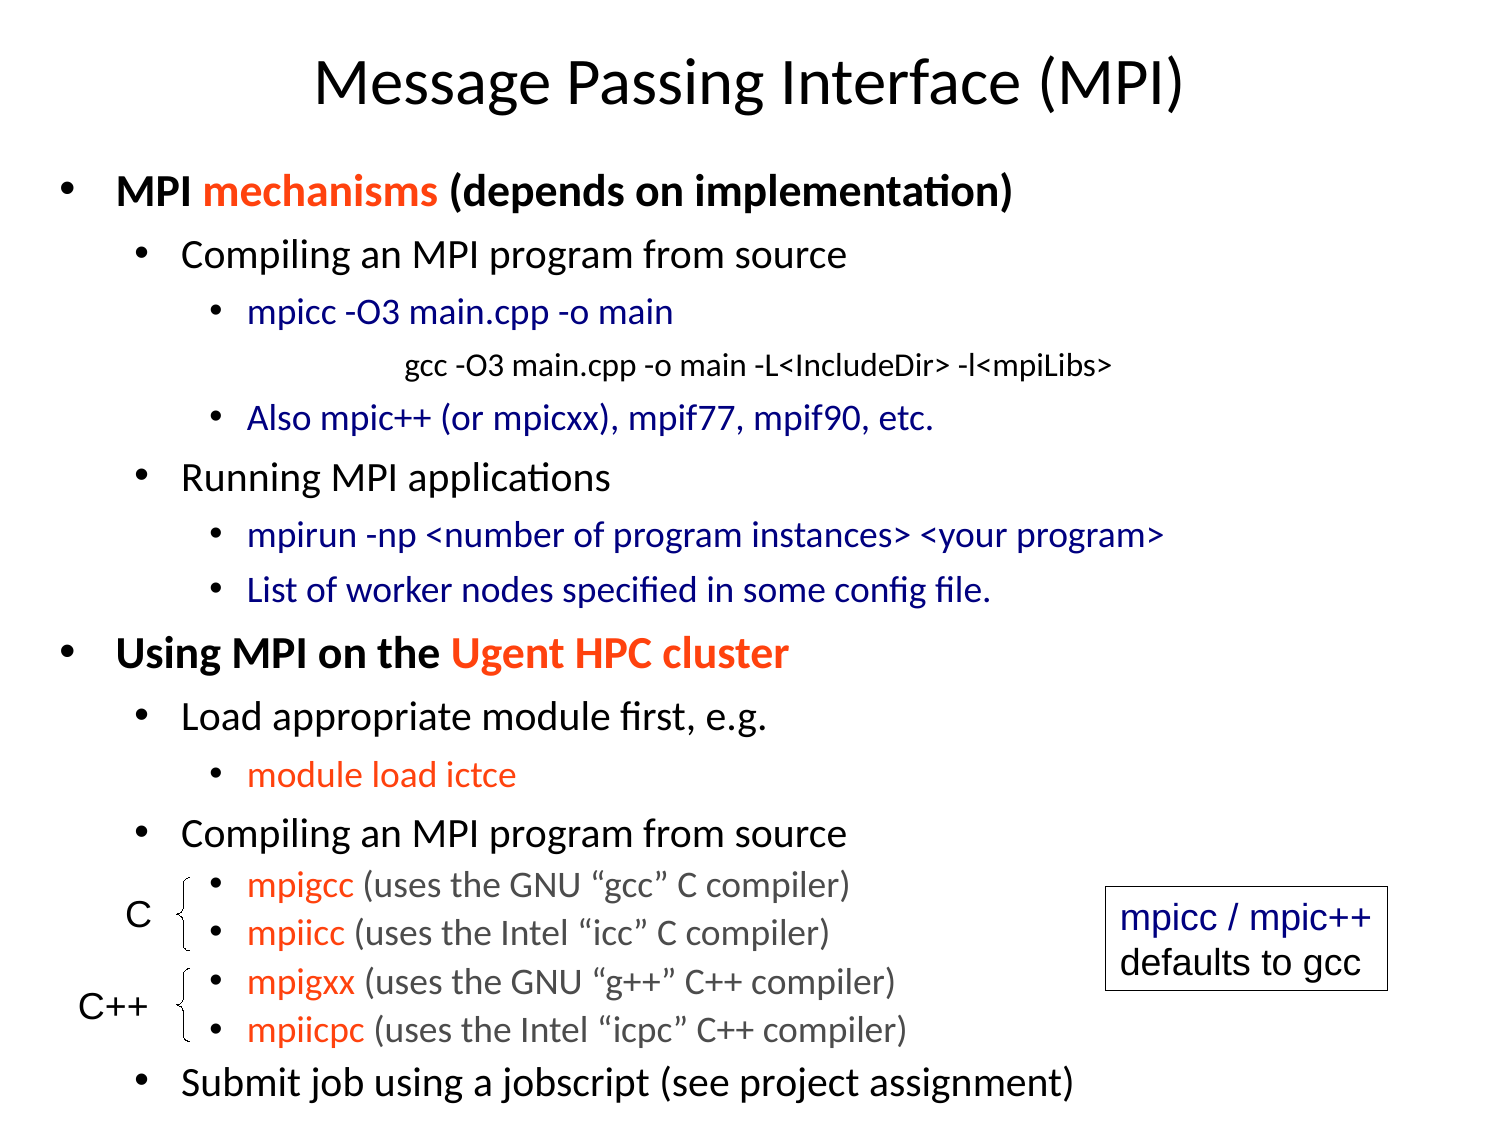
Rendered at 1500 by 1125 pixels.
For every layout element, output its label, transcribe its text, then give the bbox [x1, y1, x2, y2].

text_box MPI mechanisms (depends on implementation) Compiling an MPI program from source mpicc -O3 main.cpp -o main gcc -O3 main.cpp -o main -L<IncludeDir> -l<mpiLibs> Also mpic++ (or mpicxx), mpif77, mpif90, etc. Running MPI applications mpirun -np <number of program instances> <your program> List of worker nodes specified in some config file. Using MPI on the Ugent HPC cluster Load appropriate module first, e.g. module load ictce Compiling an MPI program from source mpigcc (uses the GNU “gcc” C compiler) mpiicc (uses the Intel “icc” C compiler) mpigxx (uses the GNU “g++” C++ compiler) mpiicpc (uses the Intel “icpc” C++ compiler) Submit job using a jobscript (see project assignment) [44, 153, 1328, 1125]
text_box mpicc / mpic++ defaults to gcc [1105, 886, 1388, 991]
text_box C++ [63, 975, 164, 1035]
text_box [176, 877, 190, 951]
text_box C [110, 882, 167, 943]
text_box [176, 968, 190, 1042]
title Message Passing Interface (MPI) [75, 24, 1425, 130]
